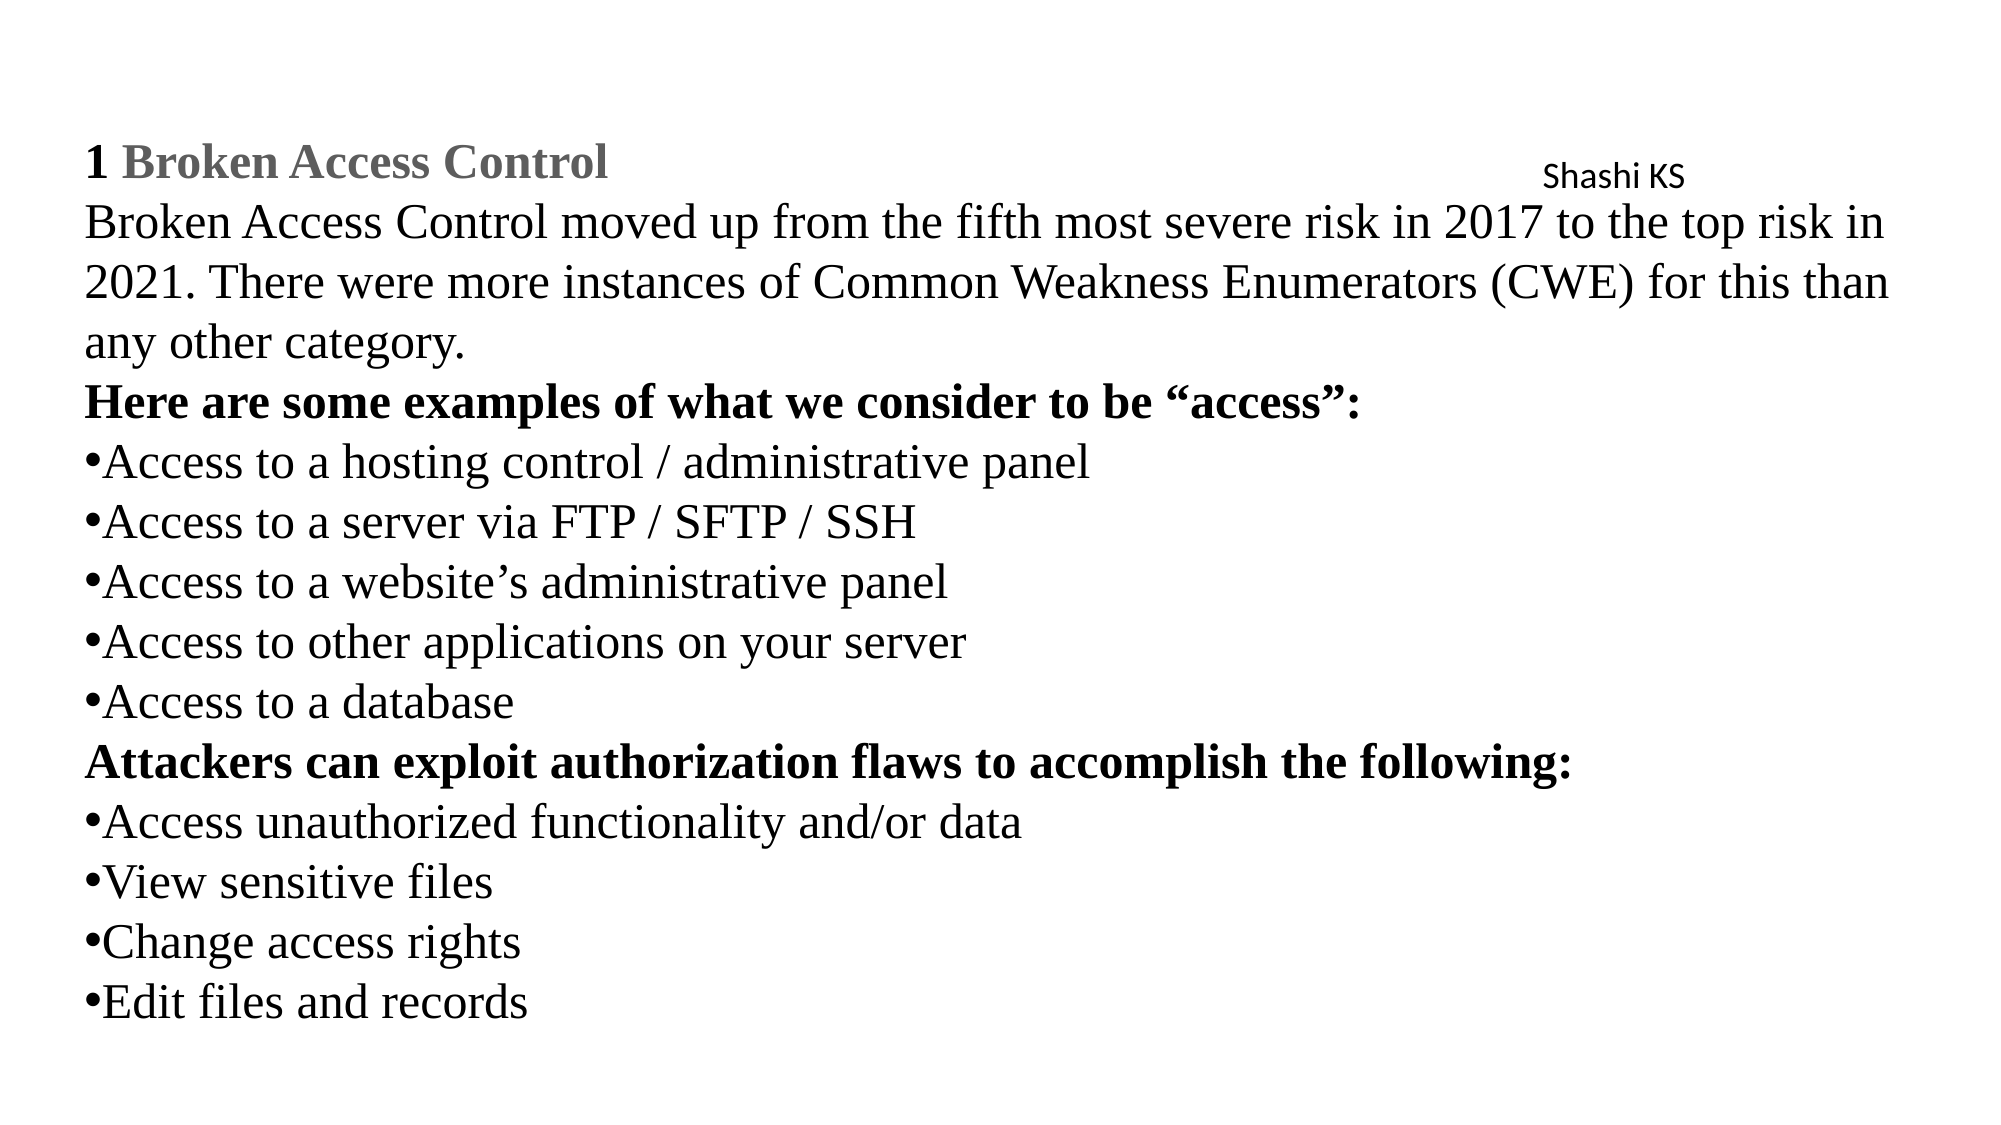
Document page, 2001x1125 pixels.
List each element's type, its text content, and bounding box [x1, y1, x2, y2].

text_box 1 Broken Access Control Broken Access Control moved up from the fifth most severe risk in 2017 to the top risk in 2021. There were more instances of Common Weakness Enumerators (CWE) for this than any other category. Here are some examples of what we consider to be “access”: Access to a hosting control / administrative panel Access to a server via FTP / SFTP / SSH Access to a website’s administrative panel Access to other applications on your server Access to a database Attackers can exploit authorization flaws to accomplish the following: Access unauthorized functionality and/or data View sensitive files Change access rights Edit files and records [69, 121, 1931, 1037]
